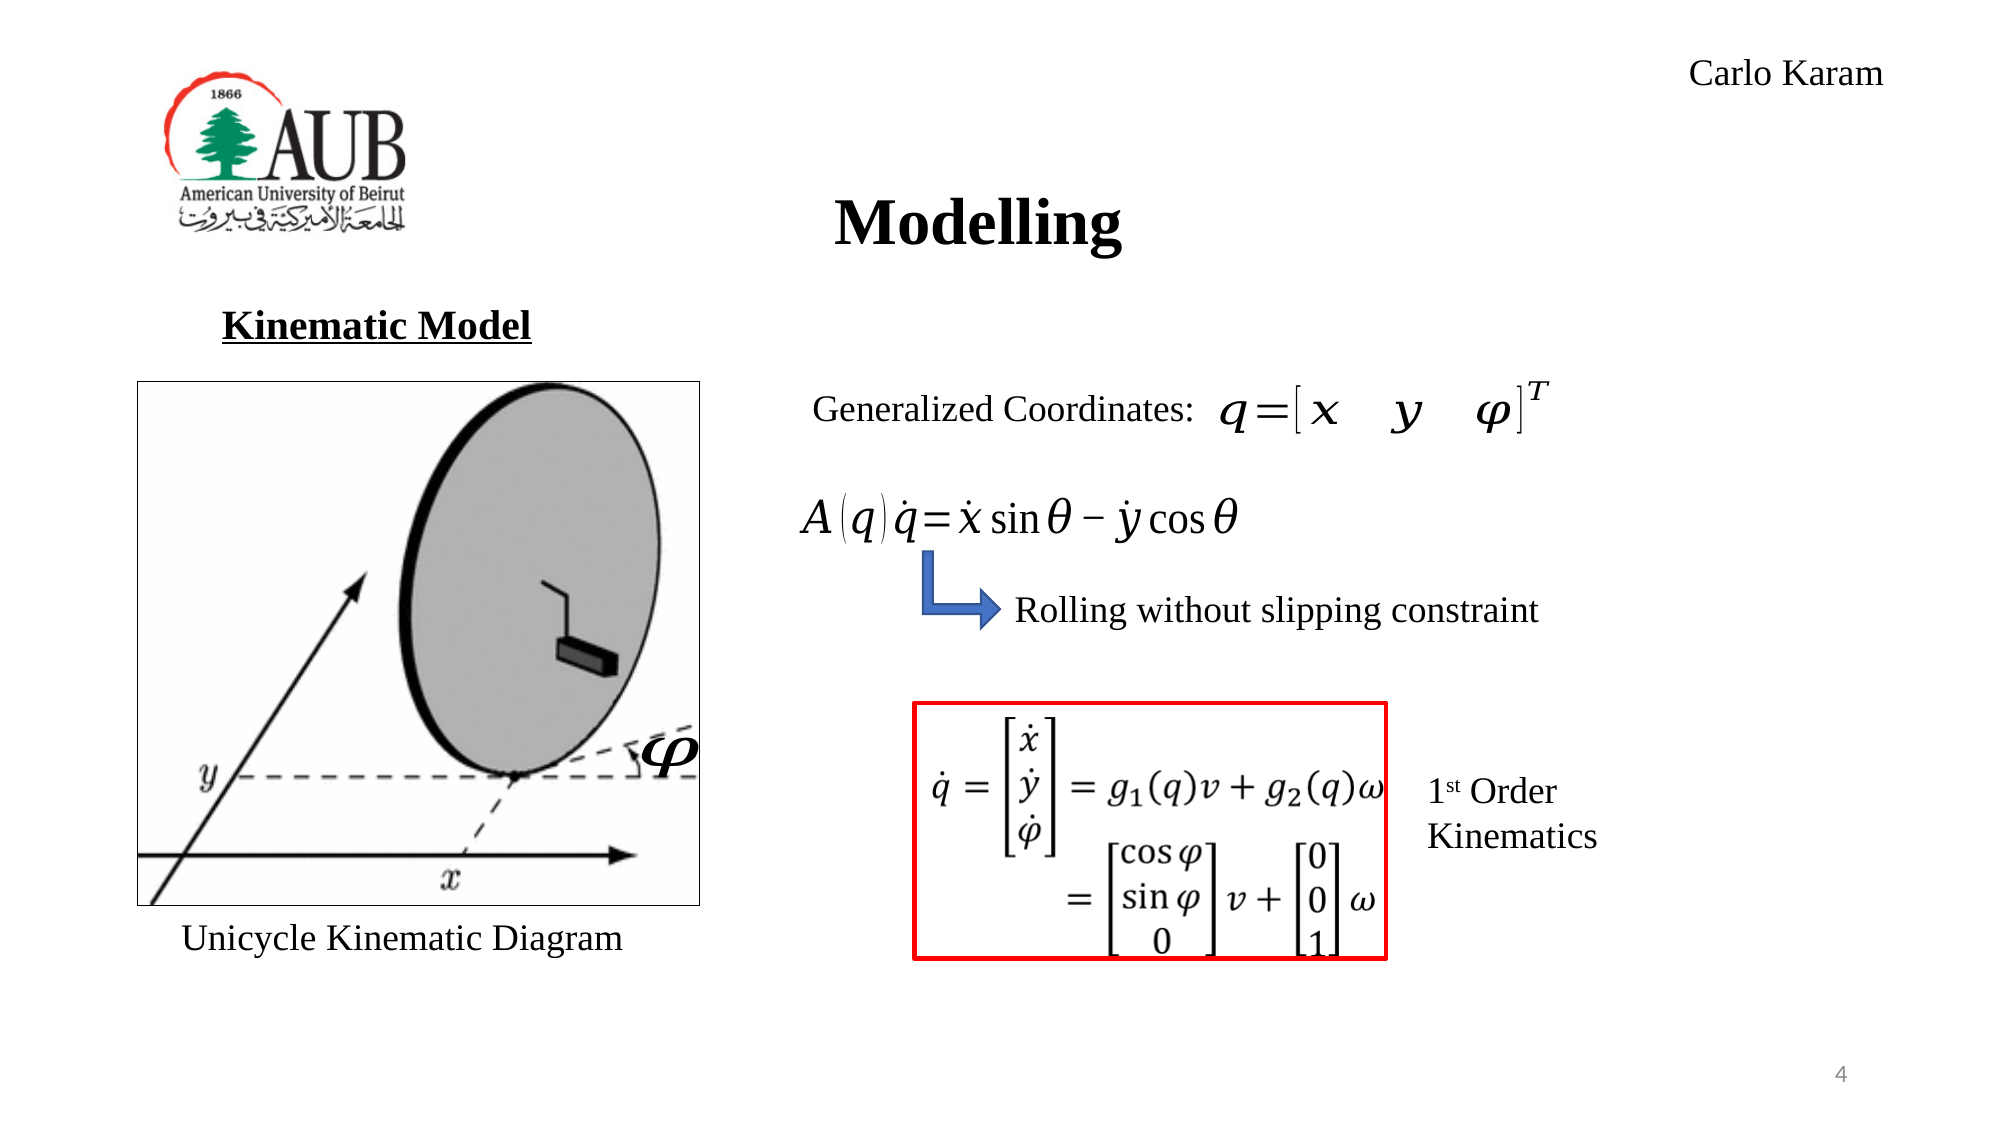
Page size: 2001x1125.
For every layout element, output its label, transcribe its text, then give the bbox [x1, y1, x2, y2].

slide_number 4 [1412, 1042, 1863, 1103]
text_box Kinematic Model [207, 290, 612, 355]
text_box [137, 381, 706, 906]
text_box Modelling [819, 170, 1342, 265]
text_box Generalized Coordinates: [797, 376, 1263, 437]
text_box 1st Order Kinematics [1412, 758, 1622, 864]
text_box Carlo Karam [1674, 40, 2000, 101]
picture [916, 705, 1384, 957]
picture [137, 42, 440, 267]
text_box [921, 550, 999, 631]
text_box Rolling without slipping constraint [999, 577, 1563, 638]
text_box Unicycle Kinematic Diagram [166, 906, 672, 965]
